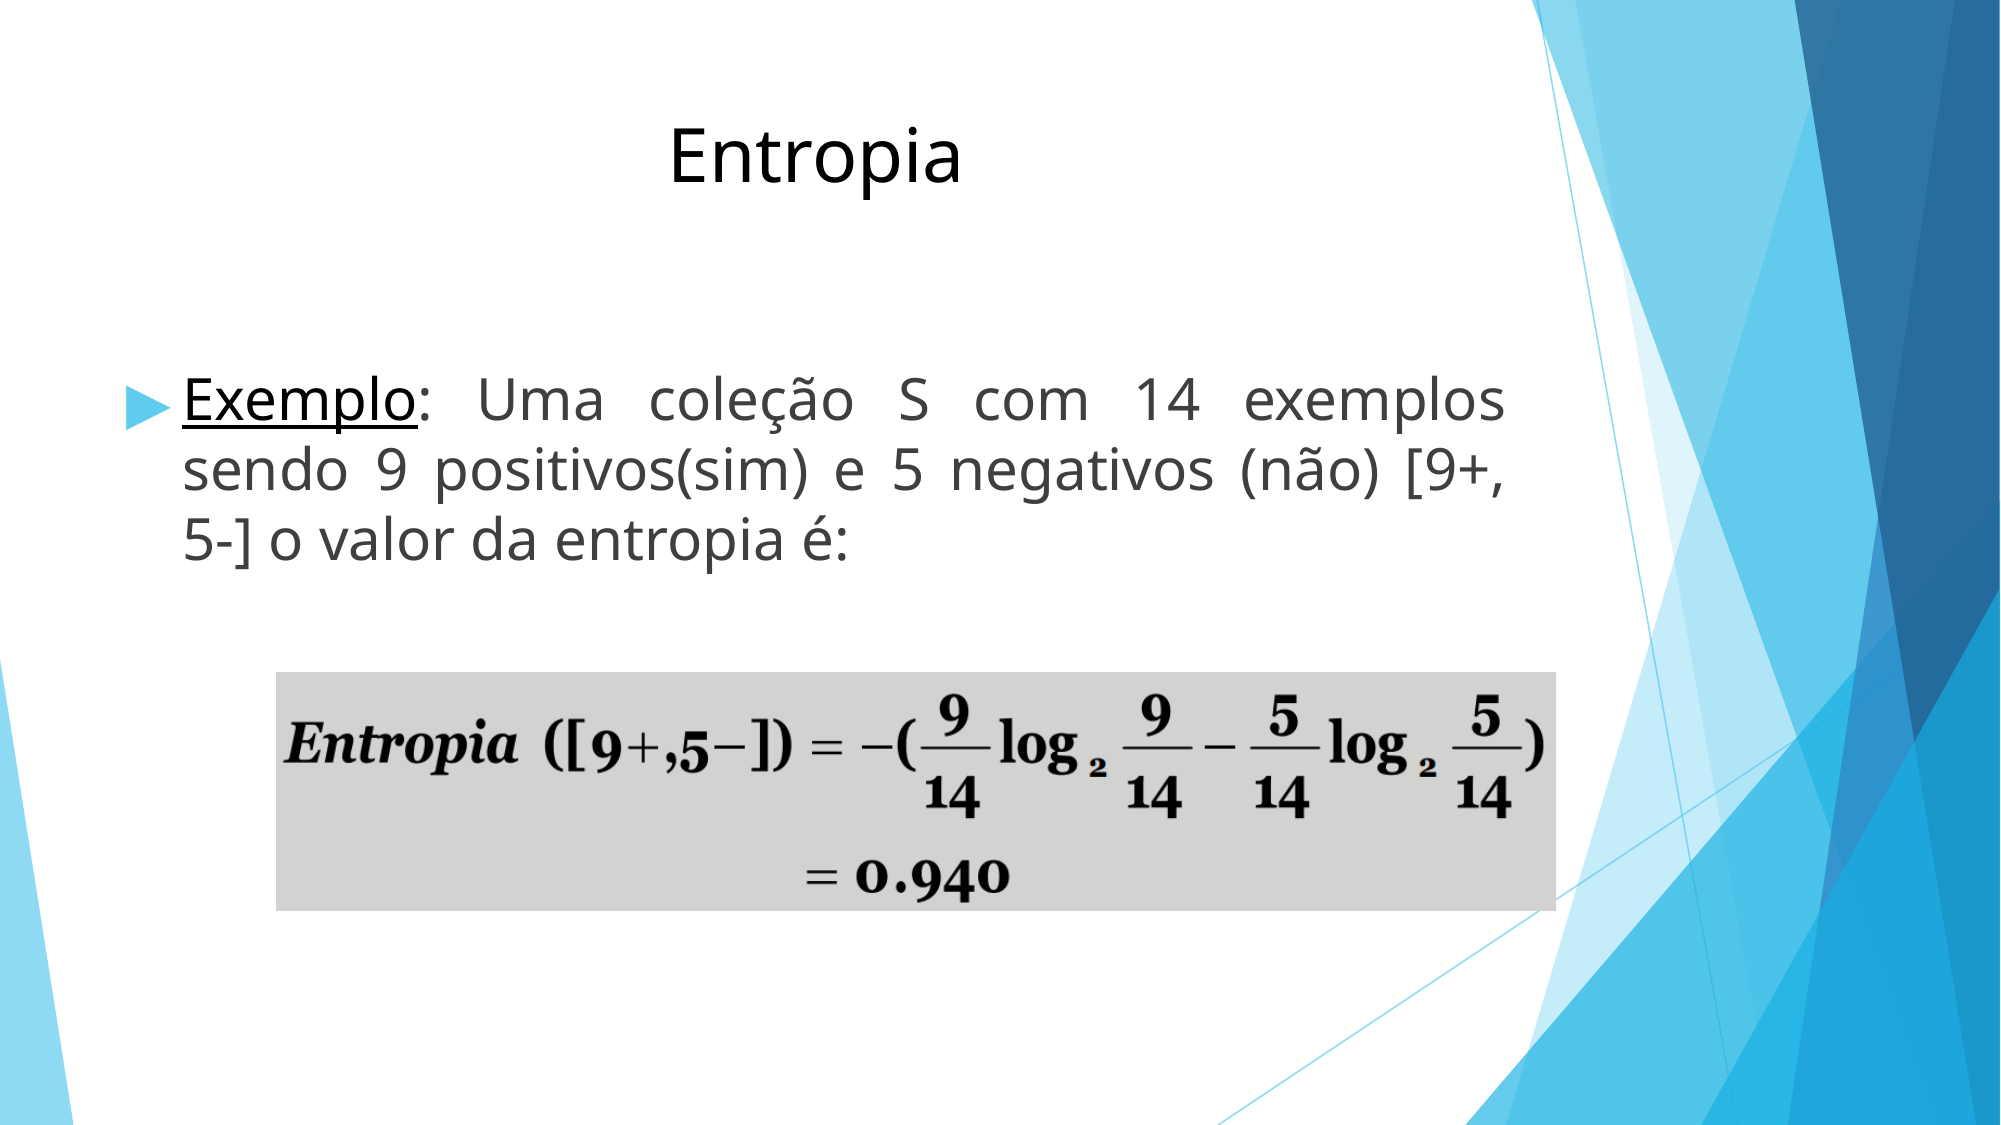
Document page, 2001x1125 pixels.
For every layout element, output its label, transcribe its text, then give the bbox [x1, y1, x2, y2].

list Exemplo: Uma coleção S com 14 exemplos sendo 9 positivos(sim) e 5 negativos (não) [9+, 5-] o valor da entropia é: [111, 354, 1522, 992]
picture [275, 672, 1557, 912]
title Entropia [111, 99, 1522, 317]
